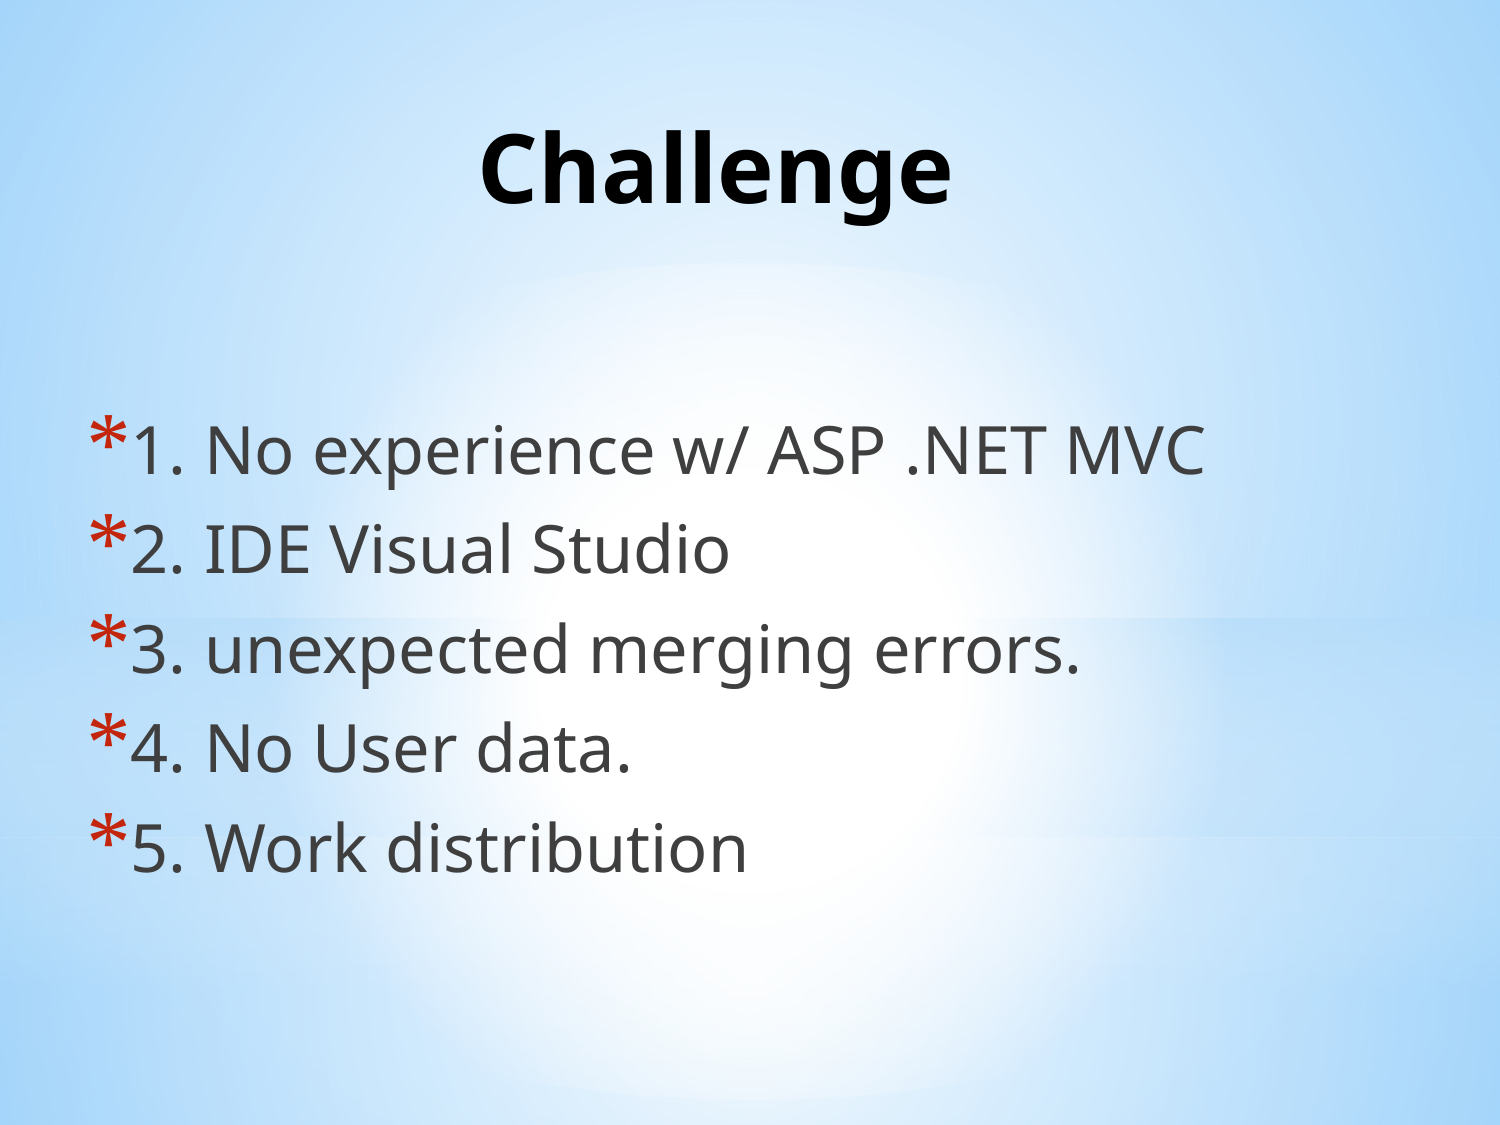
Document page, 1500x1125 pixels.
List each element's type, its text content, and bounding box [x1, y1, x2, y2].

list 1. No experience w/ ASP .NET MVC 2. IDE Visual Studio 3. unexpected merging errors. 4. No User data. 5. Work distribution [65, 399, 1425, 970]
title Challenge [181, 99, 1250, 288]
